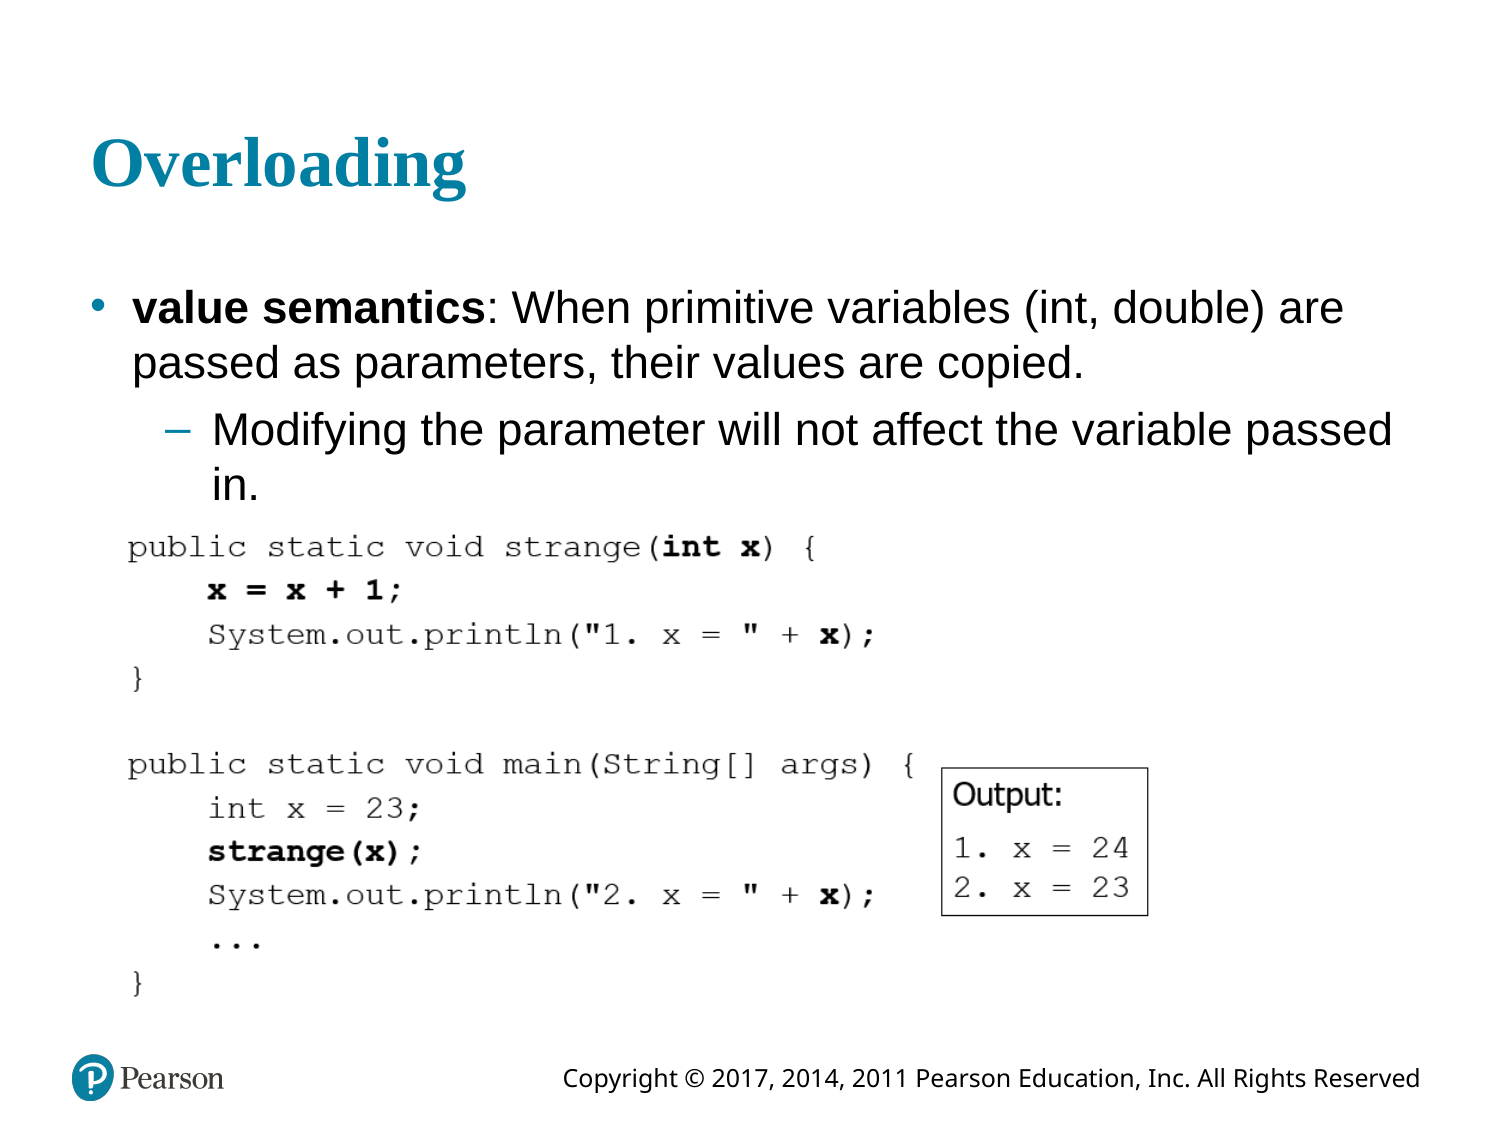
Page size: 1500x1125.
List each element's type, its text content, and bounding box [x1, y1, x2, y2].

picture [102, 518, 1152, 1005]
title Overloading [75, 35, 1425, 216]
list value semantics: When primitive variables (int, double) are passed as parameters, their values are copied. Modifying the parameter will not affect the variable passed in. [75, 262, 1425, 504]
picture [72, 1054, 88, 1070]
picture [80, 1063, 106, 1088]
picture [98, 1054, 224, 1101]
picture [72, 1087, 83, 1101]
